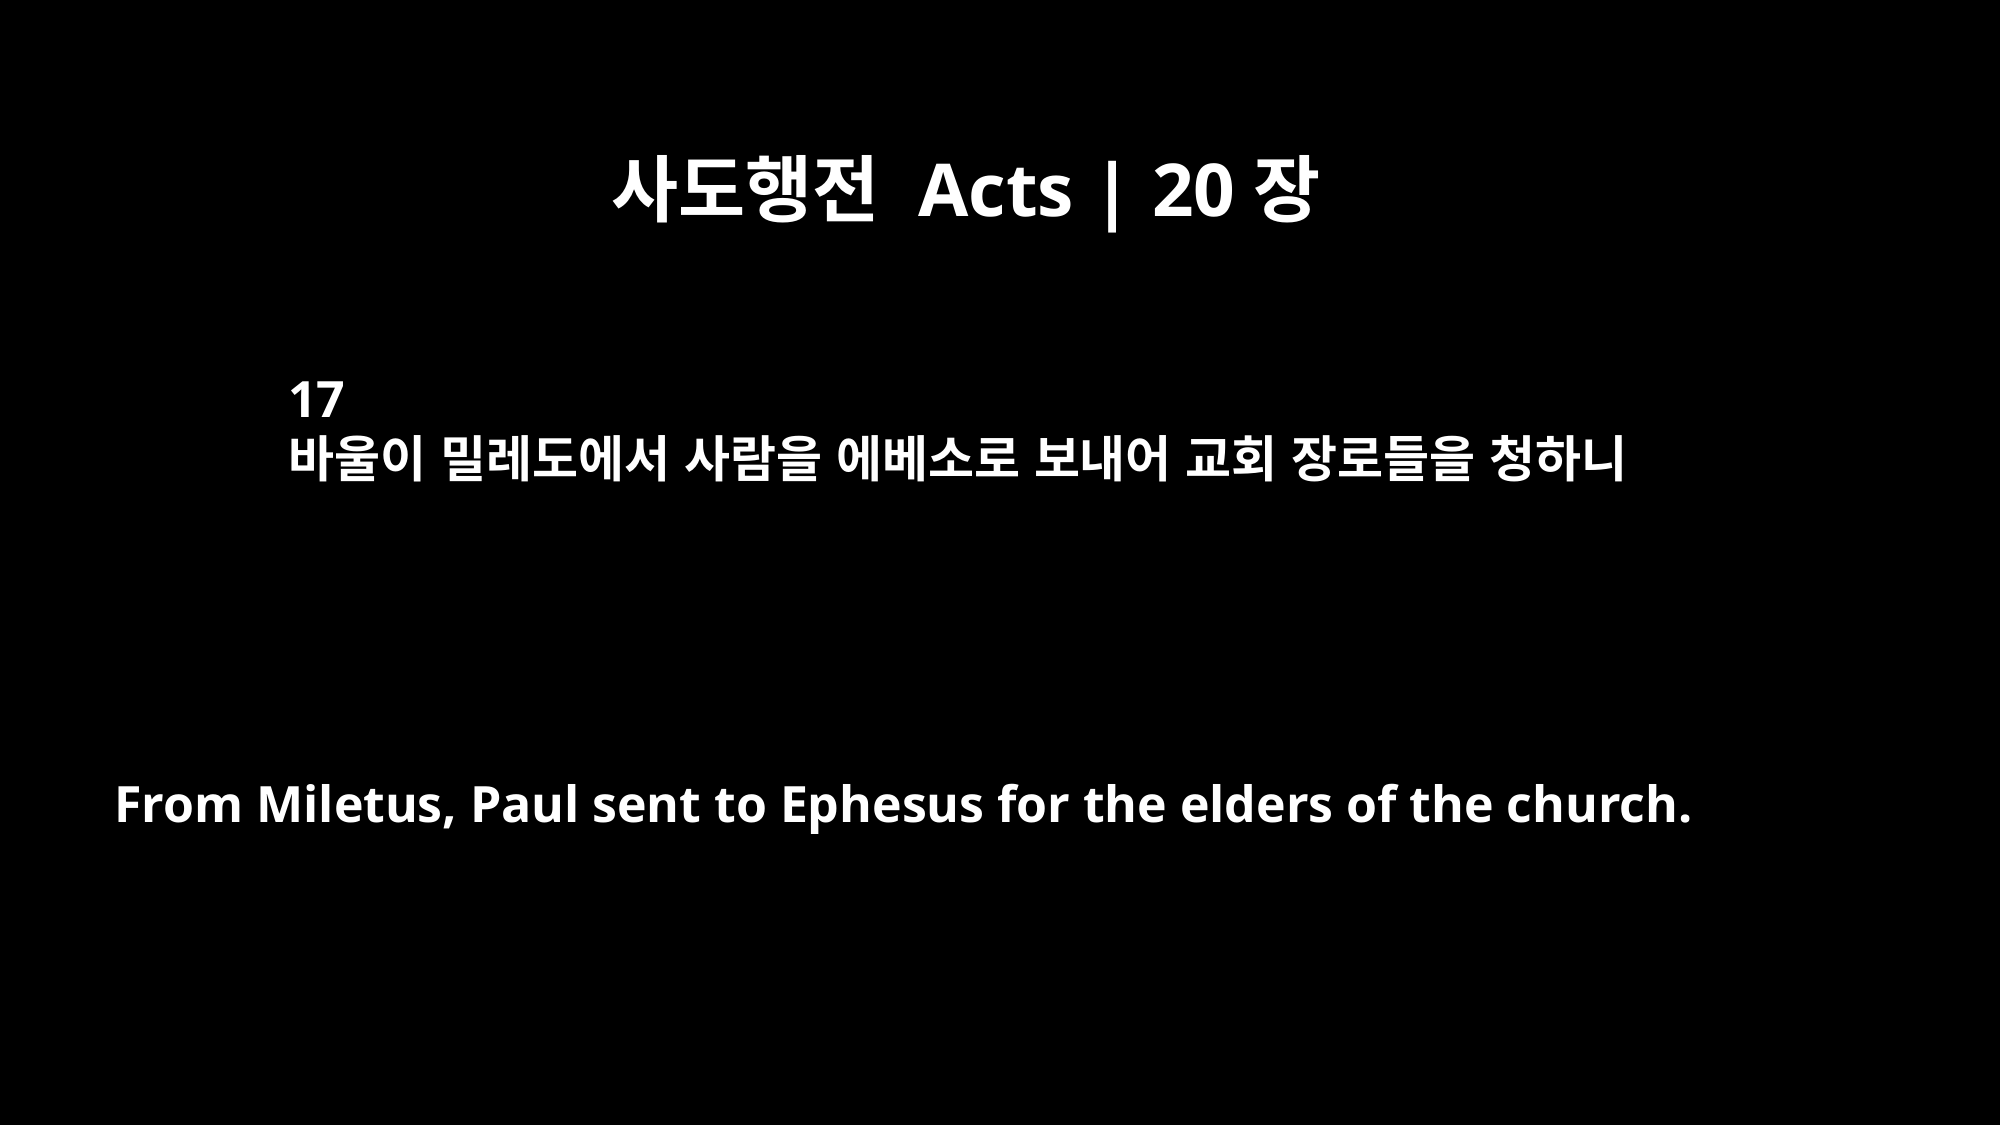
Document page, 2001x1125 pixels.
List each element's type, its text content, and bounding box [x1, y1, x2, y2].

text_box 사도행전 Acts | 20장 [596, 136, 1336, 239]
text_box From Miletus, Paul sent to Ephesus for the elders of the church. [99, 764, 1709, 840]
text_box 17 바울이 밀레도에서 사람을 에베소로 보내어 교회 장로들을 청하니 [273, 359, 1644, 495]
